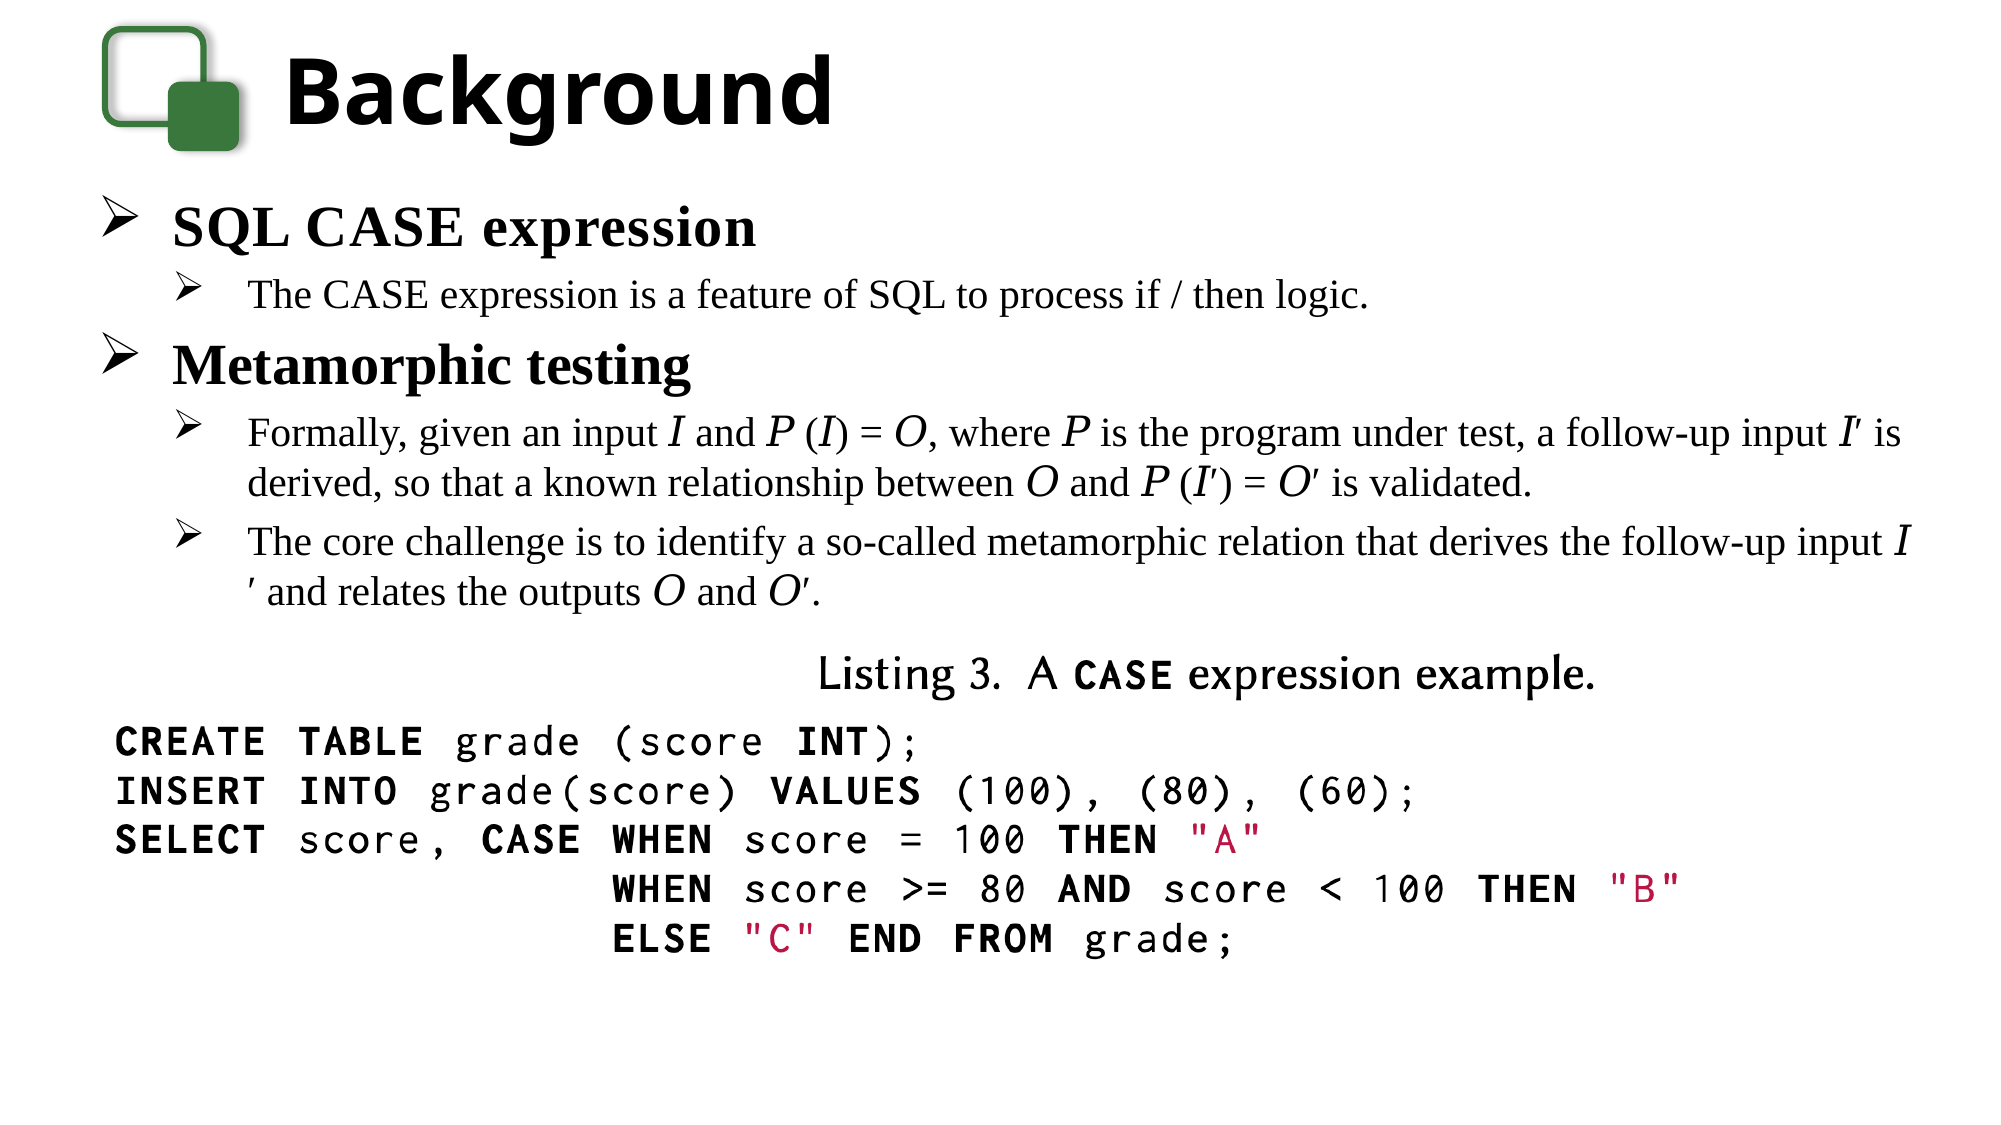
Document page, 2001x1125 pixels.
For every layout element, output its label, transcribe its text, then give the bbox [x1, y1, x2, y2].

picture [105, 623, 1704, 990]
text_box Background [267, 25, 2000, 150]
text_box SQL CASE expression The CASE expression is a feature of SQL to process if / then logic. Metamorphic testing Formally, given an input 𝐼 and 𝑃 (𝐼) = 𝑂, where 𝑃 is the program under test, a follow-up input 𝐼′ is derived, so that a known relationship between 𝑂 and 𝑃 (𝐼′) = 𝑂′ is validated. The core challenge is to identify a so-called metamorphic relation that derives the follow-up input 𝐼′ and relates the outputs 𝑂 and 𝑂′. [80, 180, 1942, 621]
text_box [167, 81, 239, 152]
text_box [104, 28, 205, 126]
